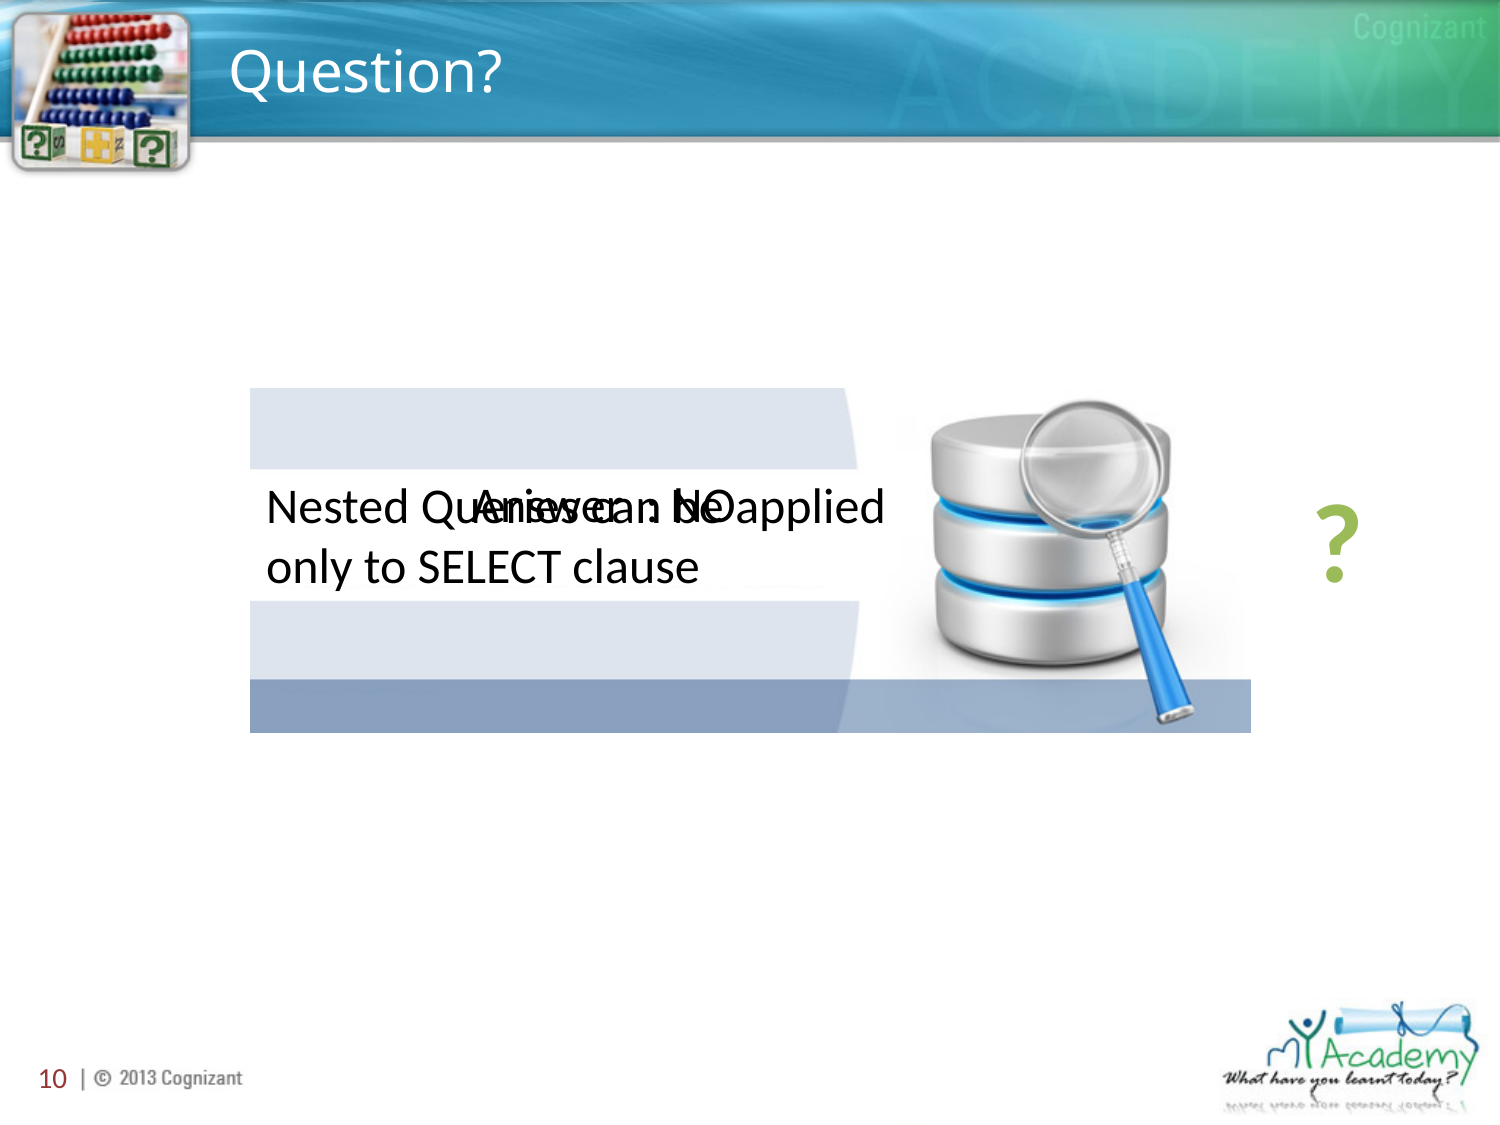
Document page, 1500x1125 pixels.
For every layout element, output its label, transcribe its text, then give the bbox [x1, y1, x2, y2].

slide_number 10 [22, 1052, 98, 1098]
text_box ? [1257, 462, 1425, 613]
picture [0, 0, 1500, 1125]
title Question? [213, 0, 1500, 163]
